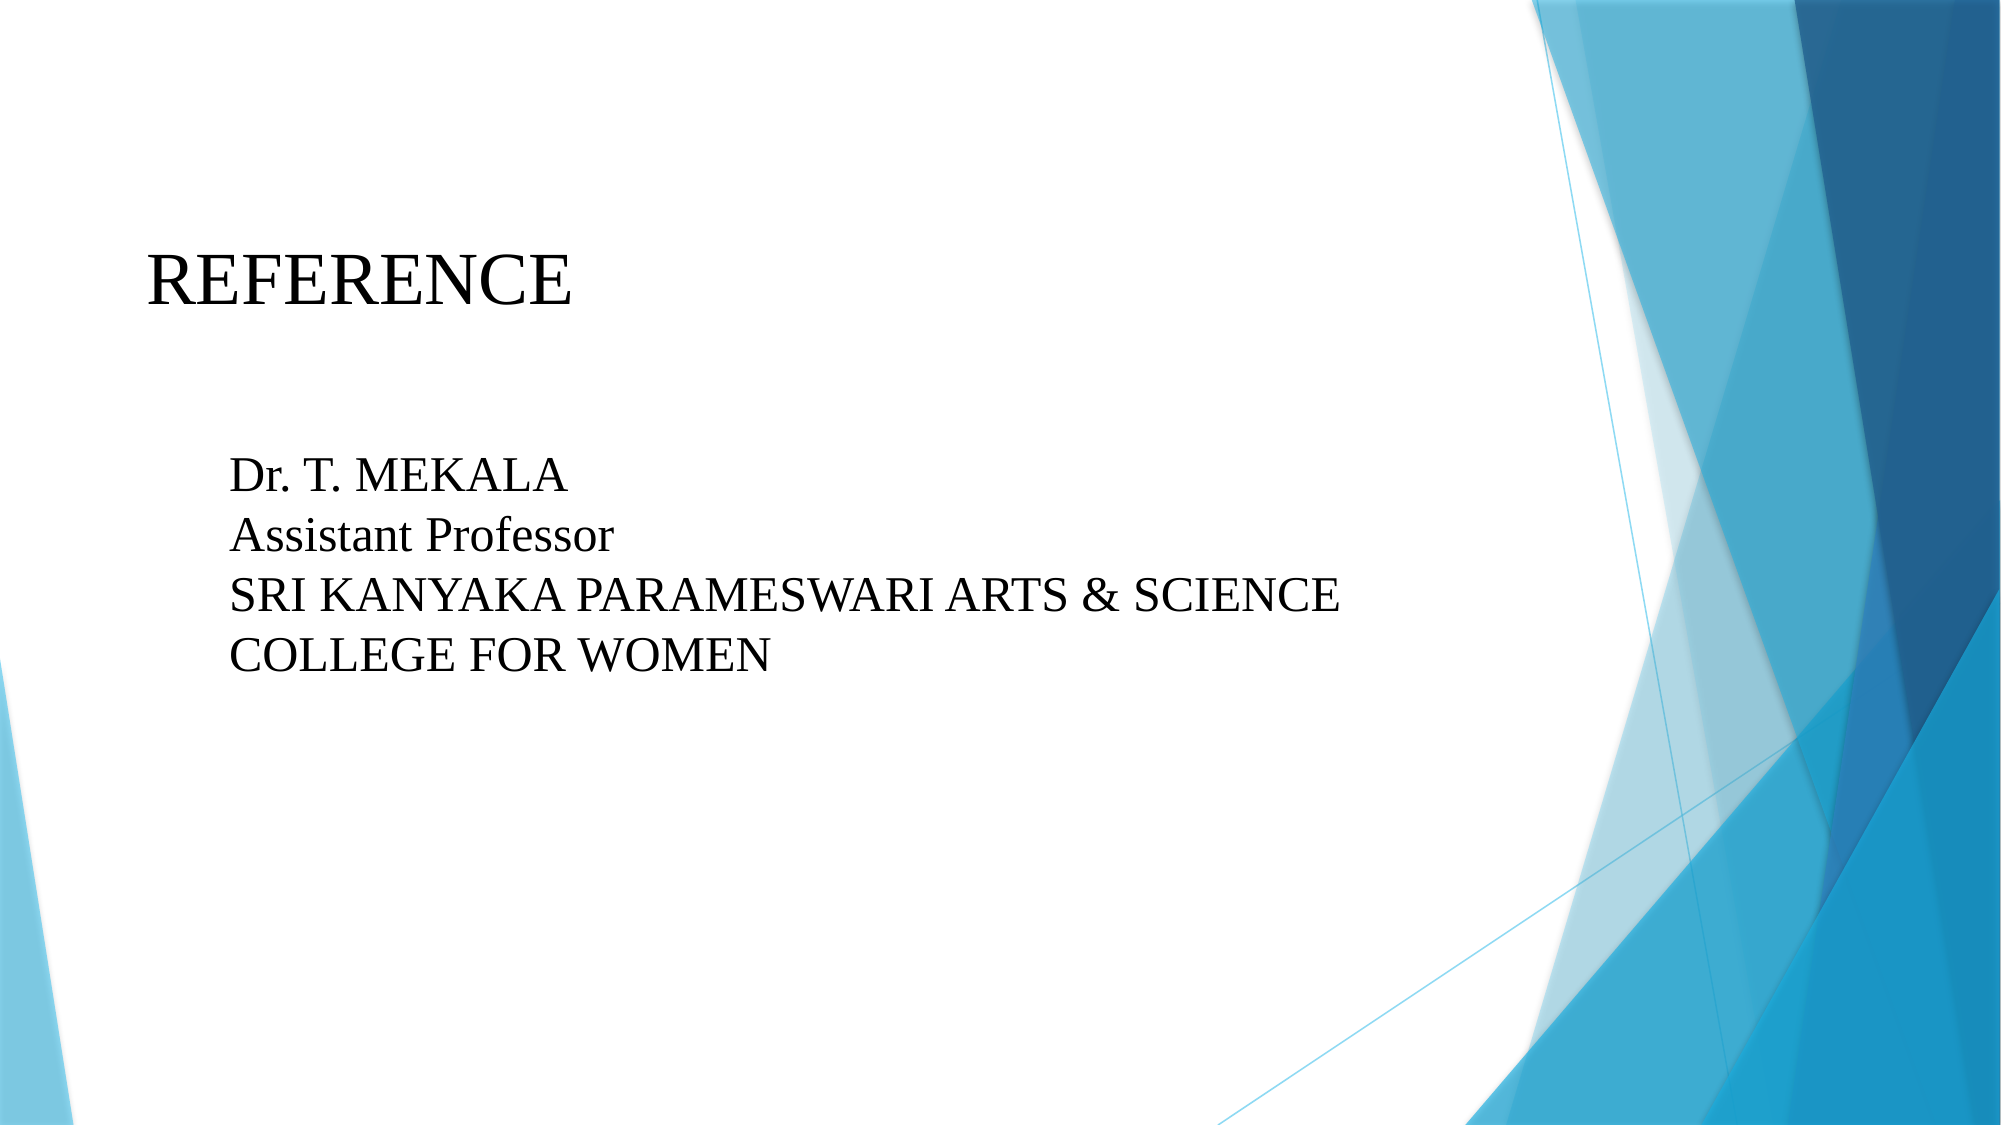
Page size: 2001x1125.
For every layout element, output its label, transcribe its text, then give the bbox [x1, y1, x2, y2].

text_box REFERENCE [131, 222, 1034, 327]
text_box Dr. T. MEKALA Assistant Professor SRI KANYAKA PARAMESWARI ARTS & SCIENCE COLLEGE FOR WOMEN [214, 433, 1460, 689]
